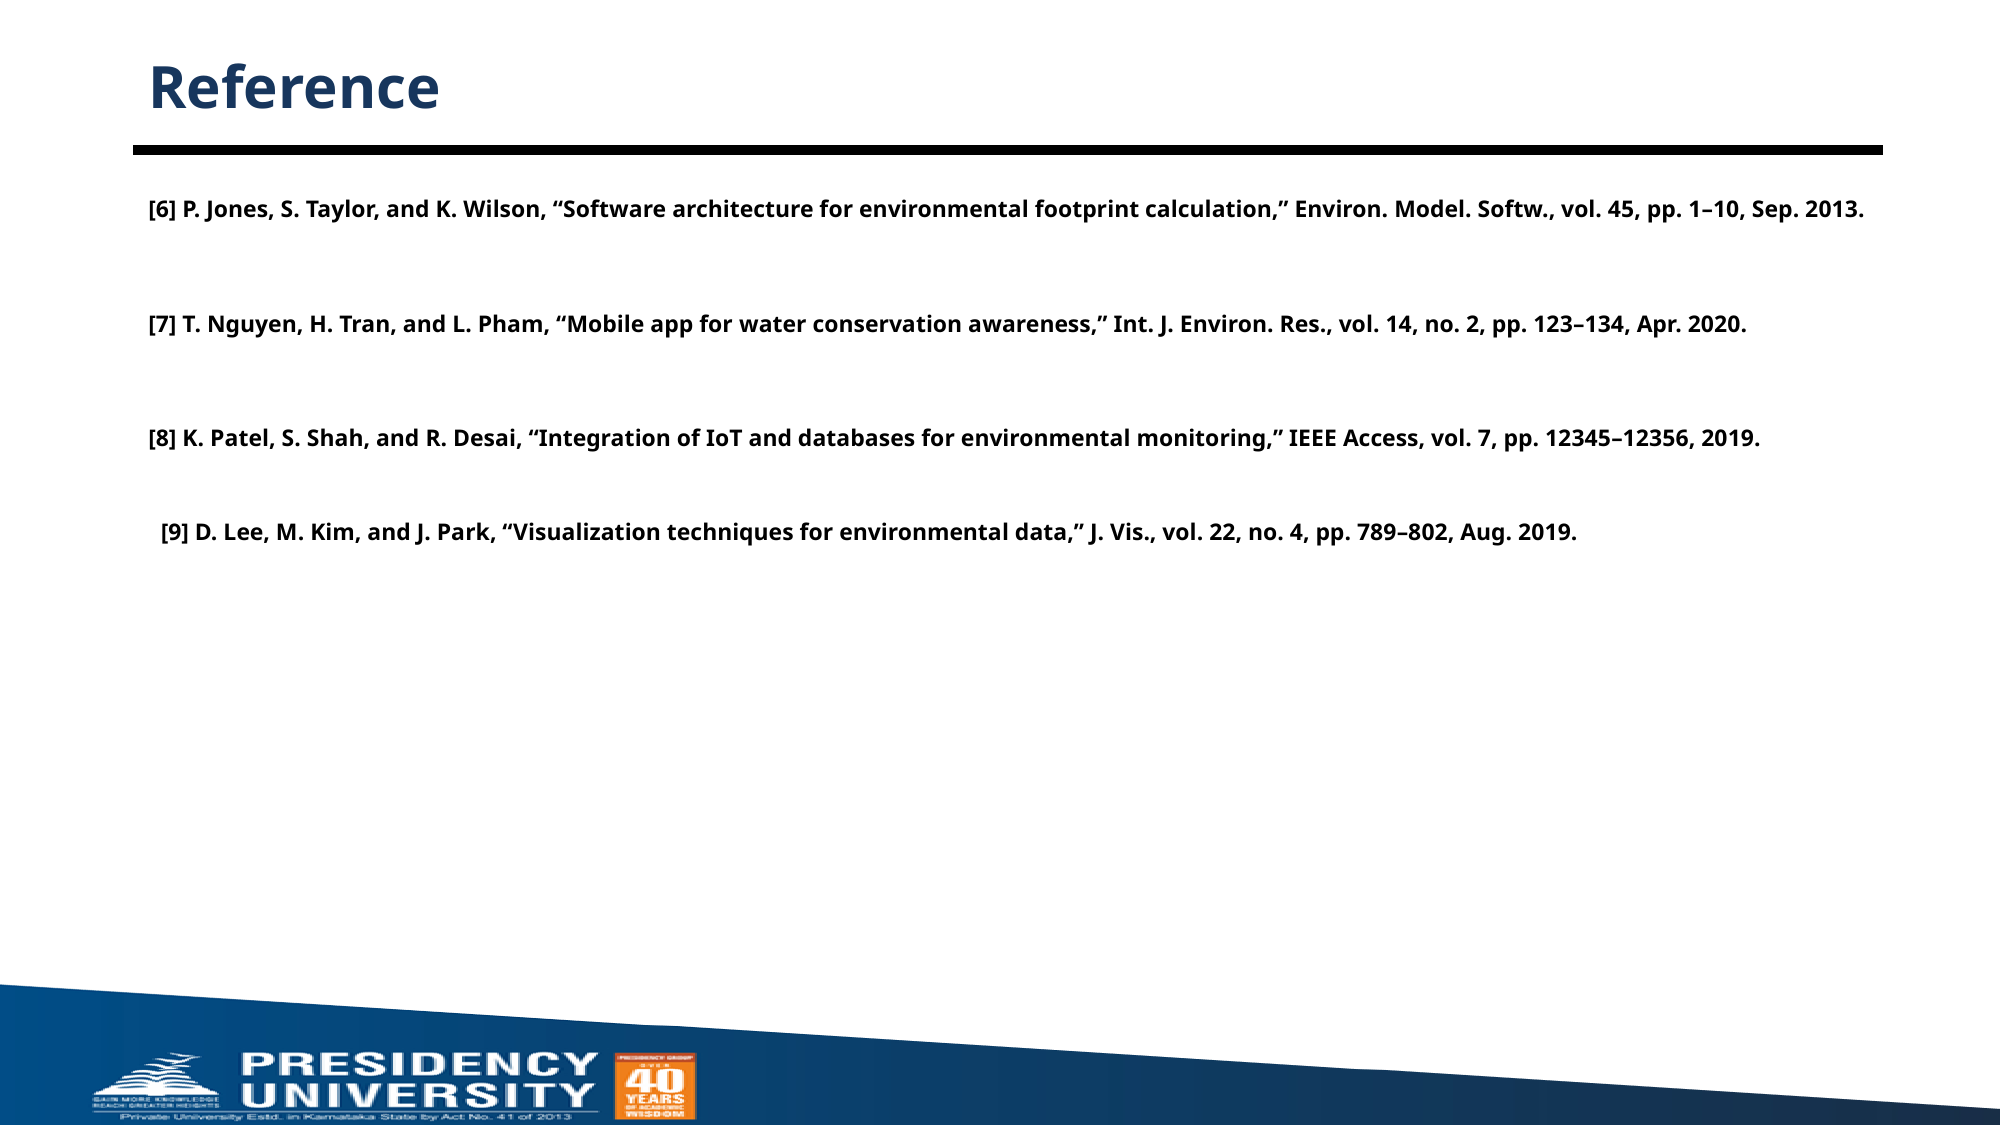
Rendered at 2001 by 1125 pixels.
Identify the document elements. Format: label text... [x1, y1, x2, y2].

list [6] P. Jones, S. Taylor, and K. Wilson, “Software architecture for environmental footprint calculation,” Environ. Model. Softw., vol. 45, pp. 1–10, Sep. 2013. [7] T. Nguyen, H. Tran, and L. Pham, “Mobile app for water conservation awareness,” Int. J. Environ. Res., vol. 14, no. 2, pp. 123–134, Apr. 2020. [8] K. Patel, S. Shah, and R. Desai, “Integration of IoT and databases for environmental monitoring,” IEEE Access, vol. 7, pp. 12345–12356, 2019. [9] D. Lee, M. Kim, and J. Park, “Visualization techniques for environmental data,” J. Vis., vol. 22, no. 4, pp. 789–802, Aug. 2019. [133, 187, 1884, 1000]
title Reference [133, 45, 1884, 125]
picture [0, 982, 2000, 1125]
